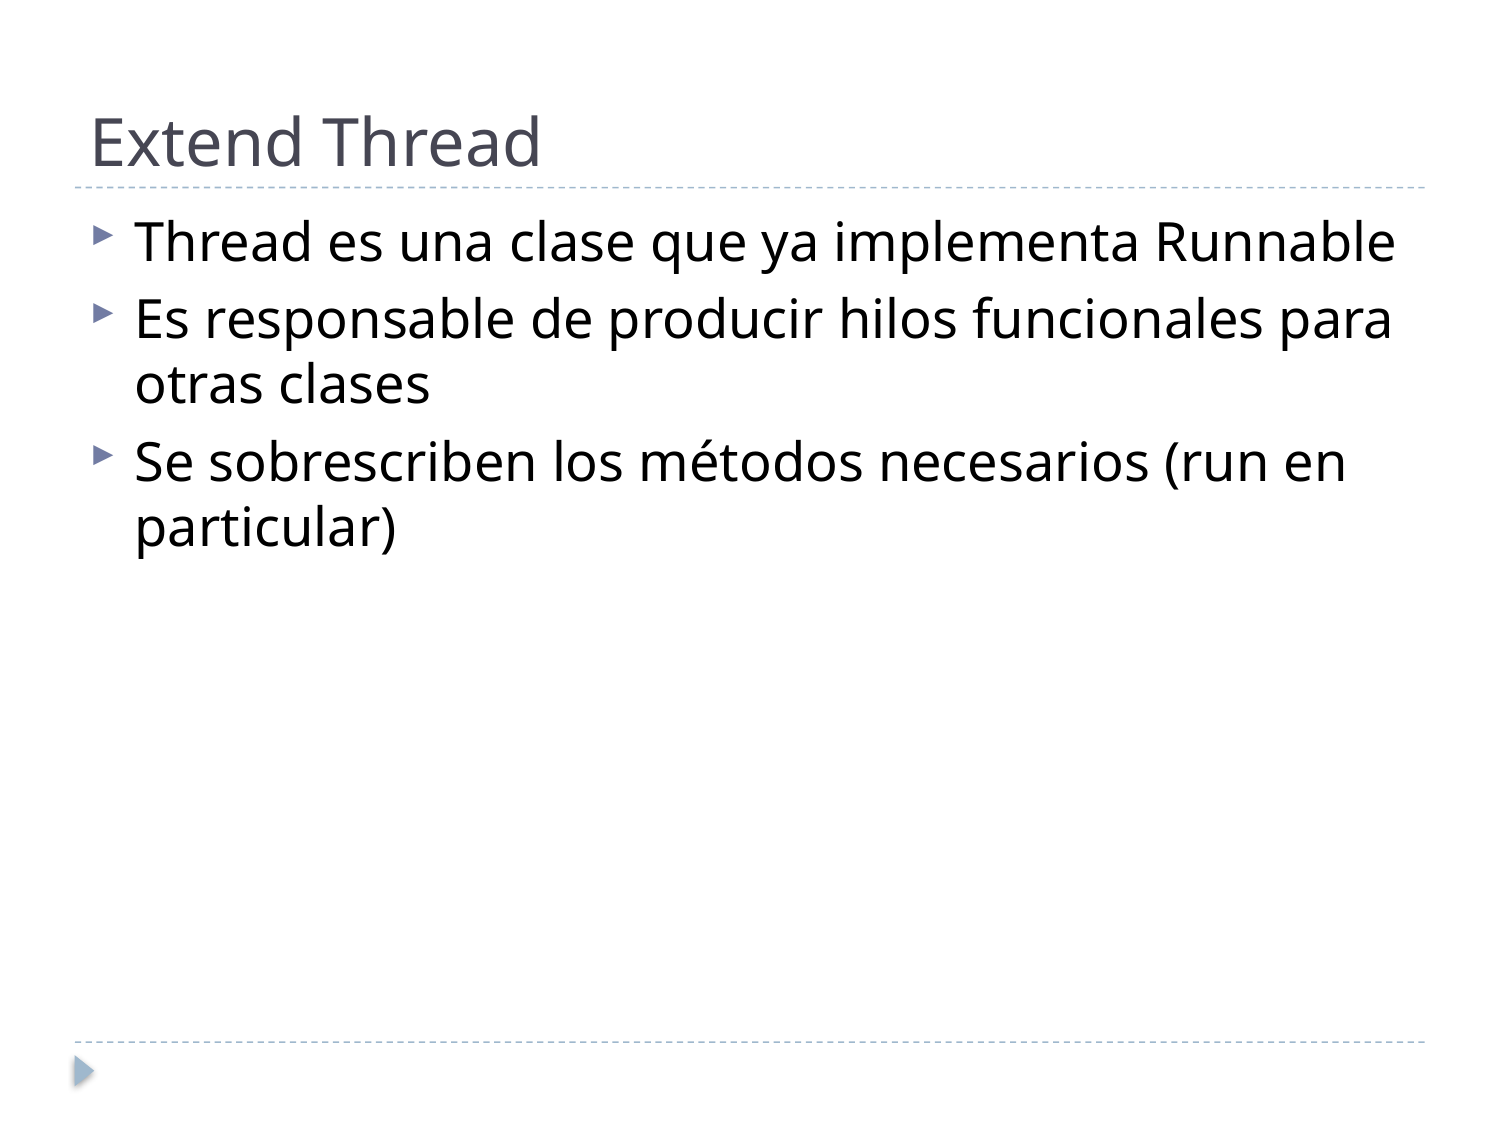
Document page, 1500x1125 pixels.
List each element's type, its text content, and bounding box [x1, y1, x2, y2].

title Extend Thread [75, 24, 1425, 188]
list Thread es una clase que ya implementa Runnable Es responsable de producir hilos funcionales para otras clases Se sobrescriben los métodos necesarios (run en particular) [75, 200, 1425, 1010]
